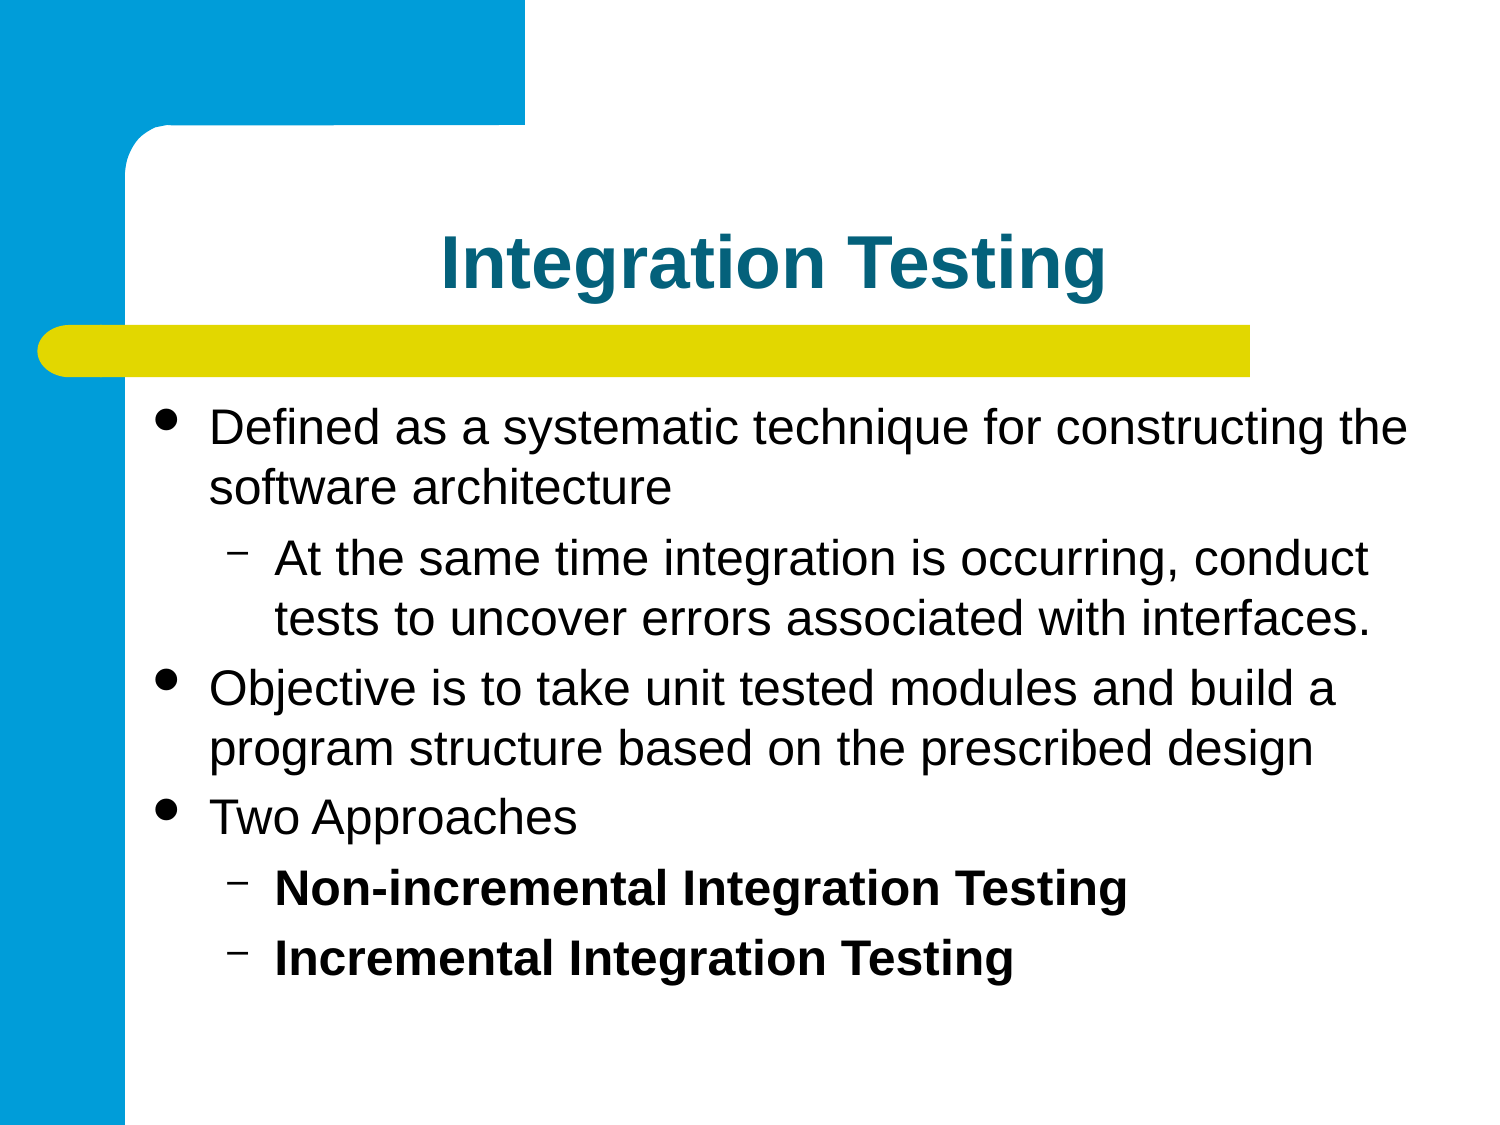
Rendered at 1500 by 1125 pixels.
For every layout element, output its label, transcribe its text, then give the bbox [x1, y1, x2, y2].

list Defined as a systematic technique for constructing the software architecture At the same time integration is occurring, conduct tests to uncover errors associated with interfaces. Objective is to take unit tested modules and build a program structure based on the prescribed design Two Approaches Non-incremental Integration Testing Incremental Integration Testing [137, 387, 1488, 1075]
title Integration Testing [125, 125, 1425, 313]
